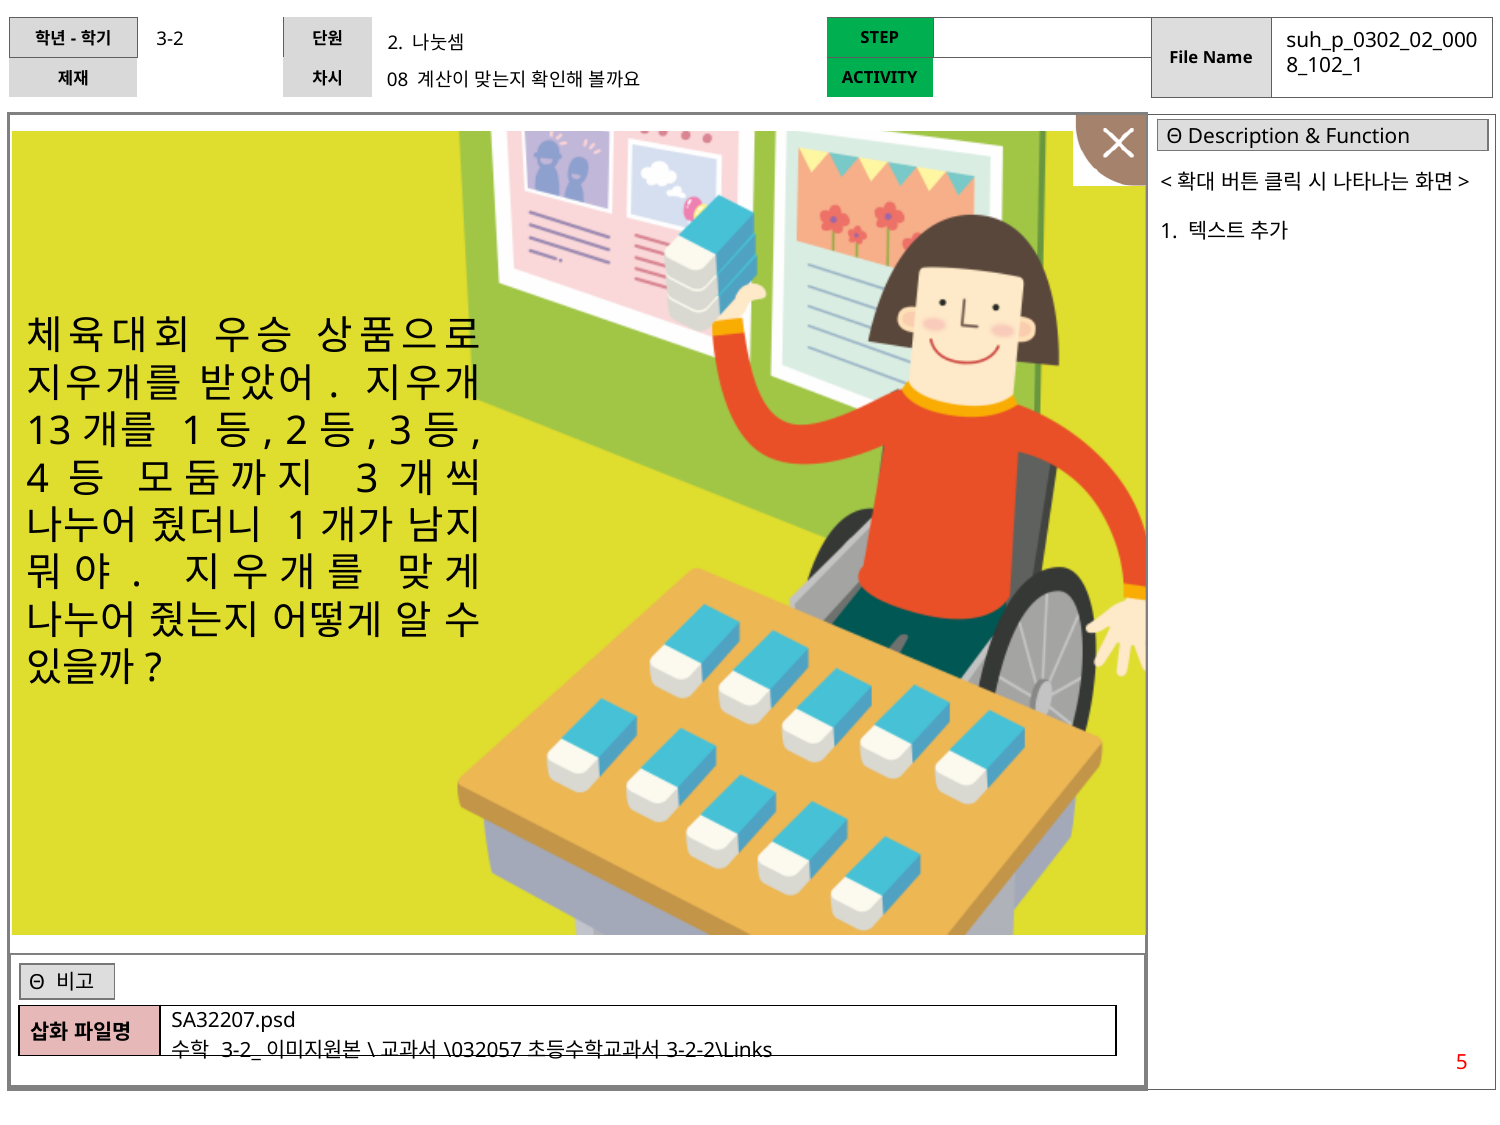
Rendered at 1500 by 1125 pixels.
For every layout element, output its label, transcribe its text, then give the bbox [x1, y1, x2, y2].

table_header Θ Description & Function [1158, 120, 1487, 150]
table_header SA32207.psd 수학 3-2_이미지원본\교과서\032057초등수학교과서3-2-2\Links [161, 1006, 1115, 1055]
text_box suh_p_0302_02_0008_102_1 [1271, 18, 1500, 84]
text_box 08 계산이 맞는지 확인해 볼까요 [372, 60, 821, 96]
text_box 3-2 [141, 18, 284, 55]
text_box 2. 나눗셈 [372, 23, 828, 48]
table_header 삽화 파일명 [20, 1006, 159, 1055]
picture [11, 114, 1146, 935]
text_box <확대 버튼 클릭 시 나타나는 화면> 1. 텍스트 추가 [1150, 160, 1500, 251]
